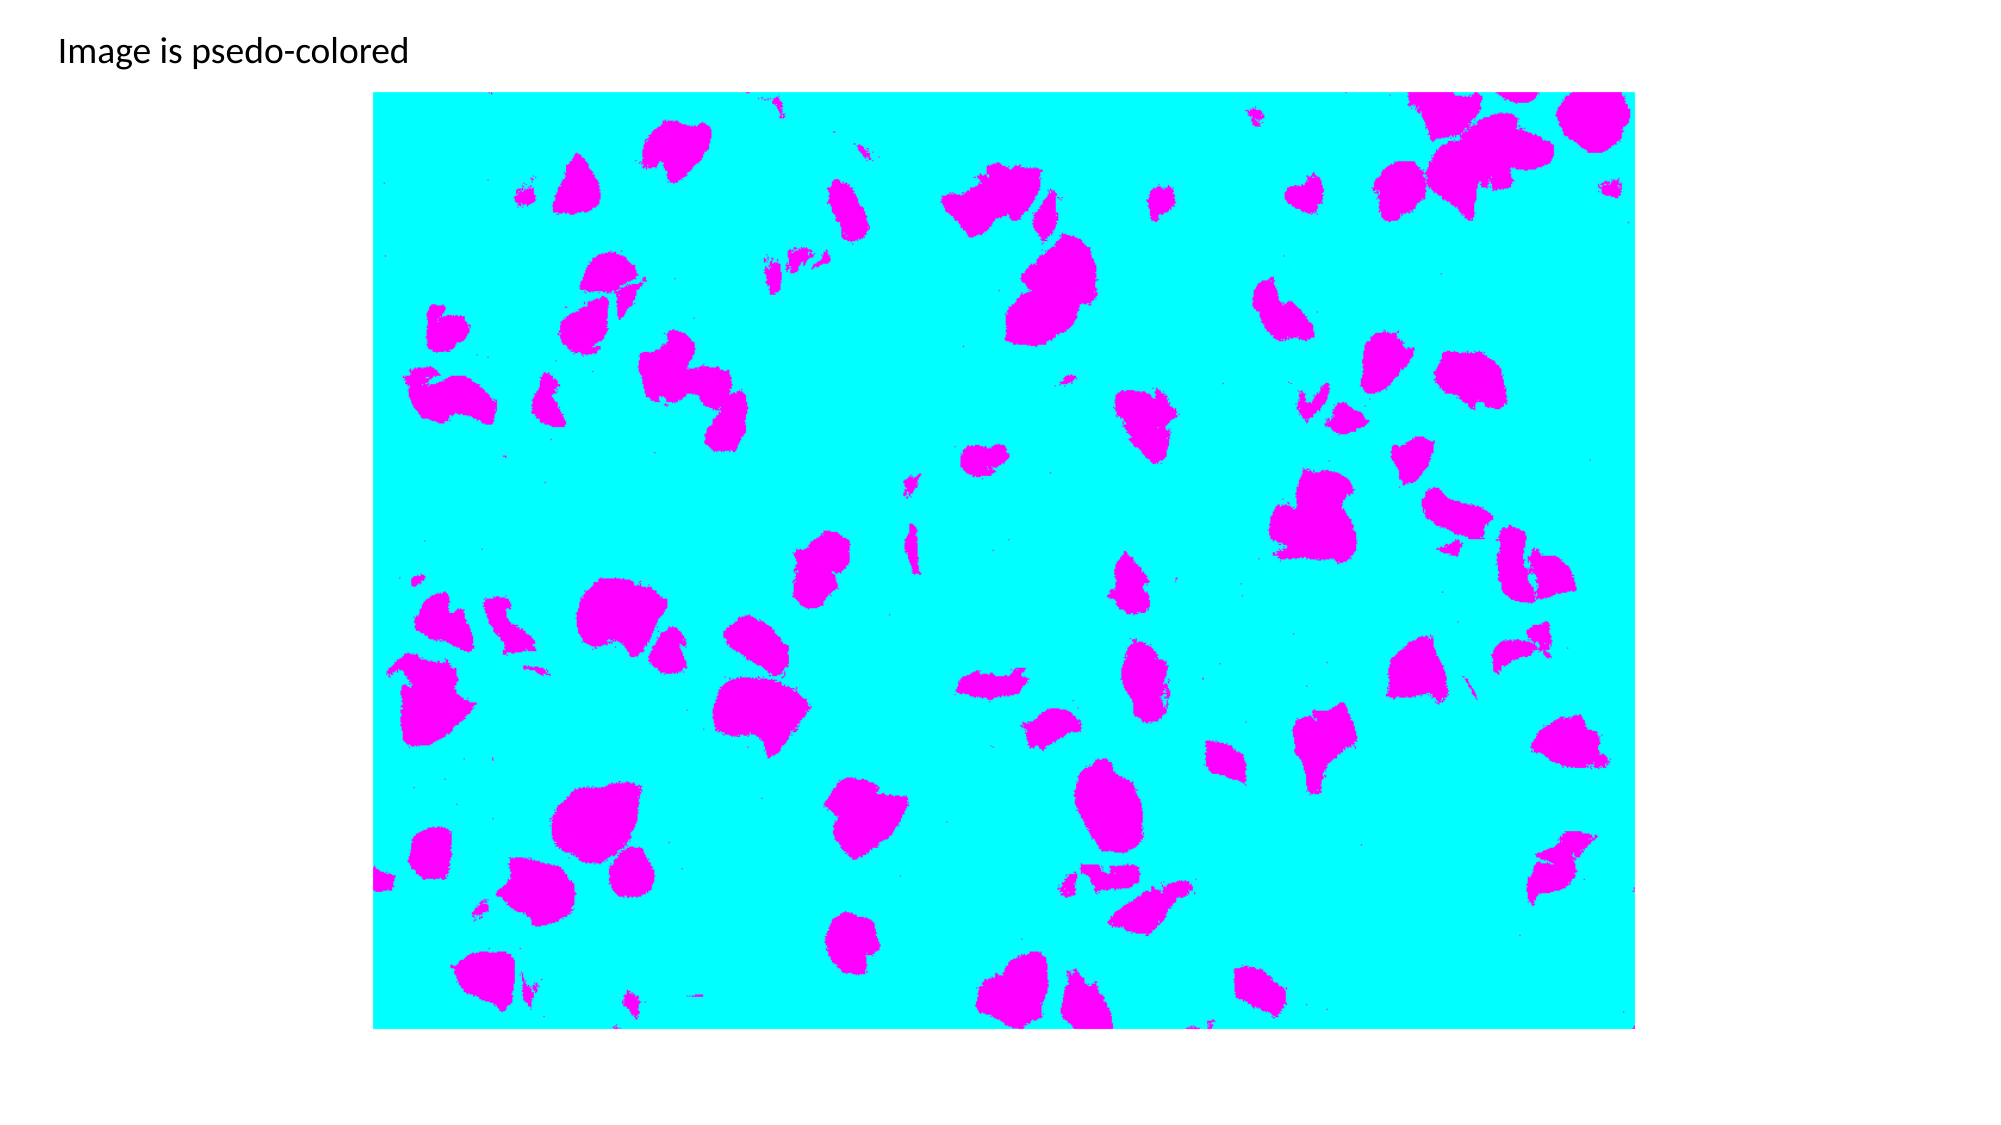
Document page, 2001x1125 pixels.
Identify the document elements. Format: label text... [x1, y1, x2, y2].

text_box Image is psedo-colored [43, 19, 426, 79]
picture [324, 38, 1676, 1057]
